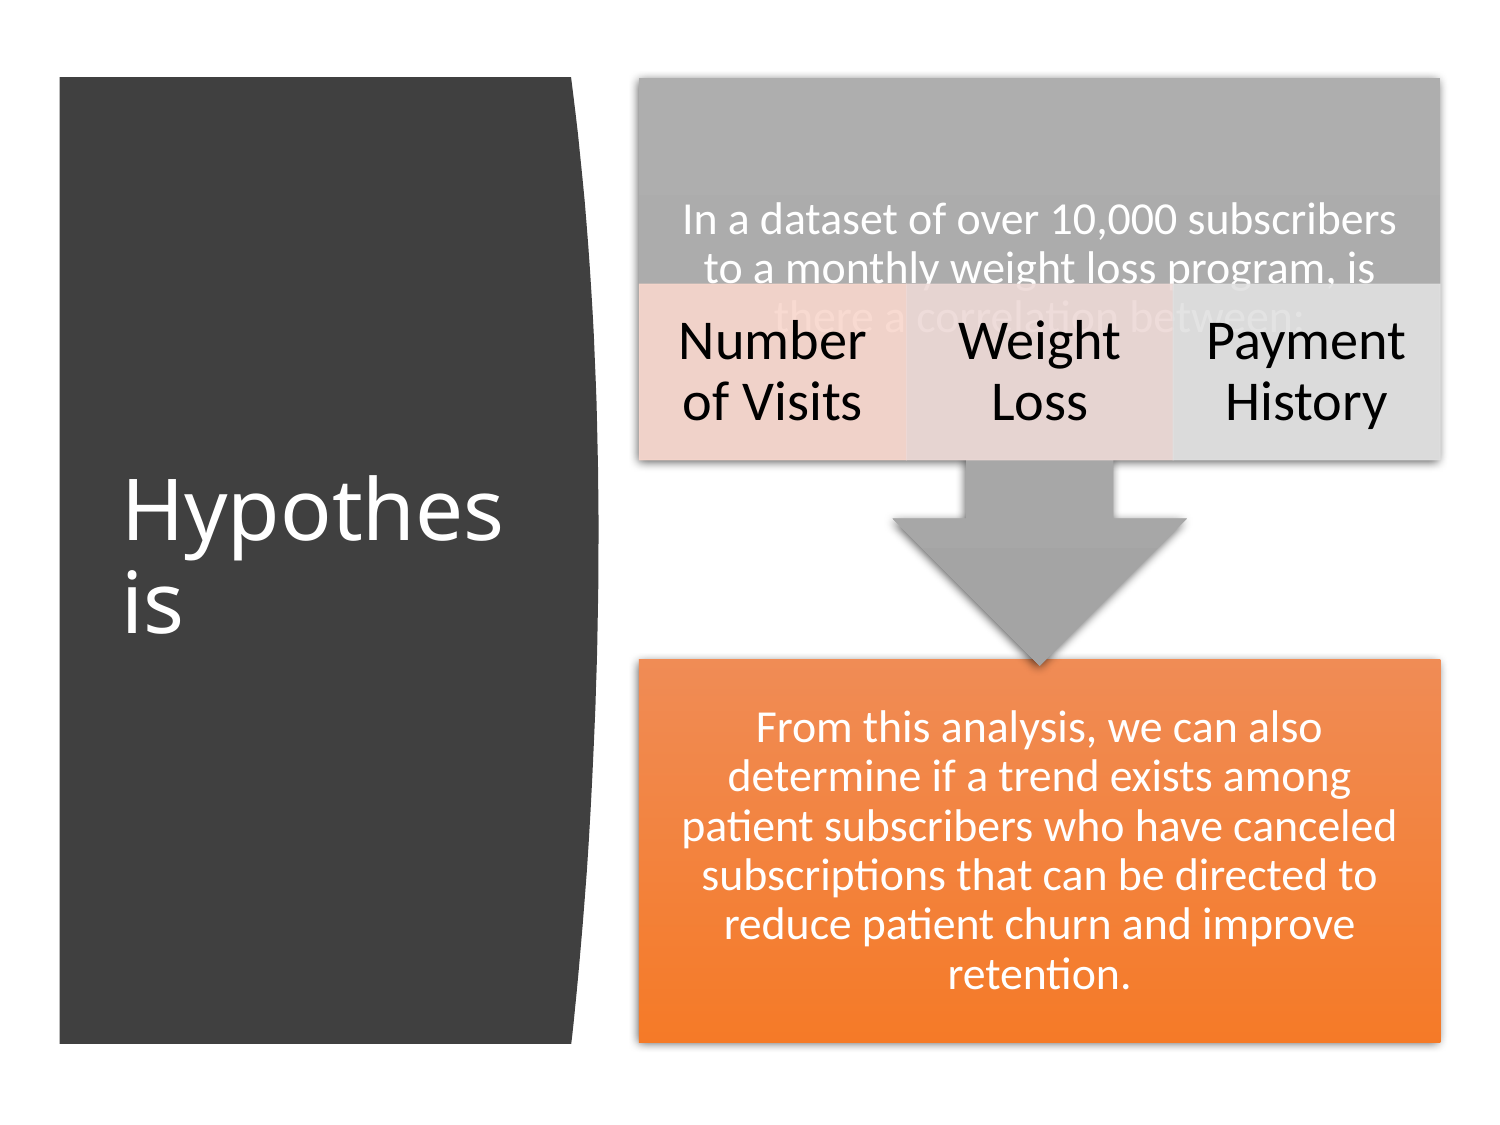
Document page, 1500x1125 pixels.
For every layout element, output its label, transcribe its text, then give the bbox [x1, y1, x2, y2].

text_box [58, 76, 600, 1045]
title Hypothesis [106, 166, 527, 953]
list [638, 77, 1441, 1043]
